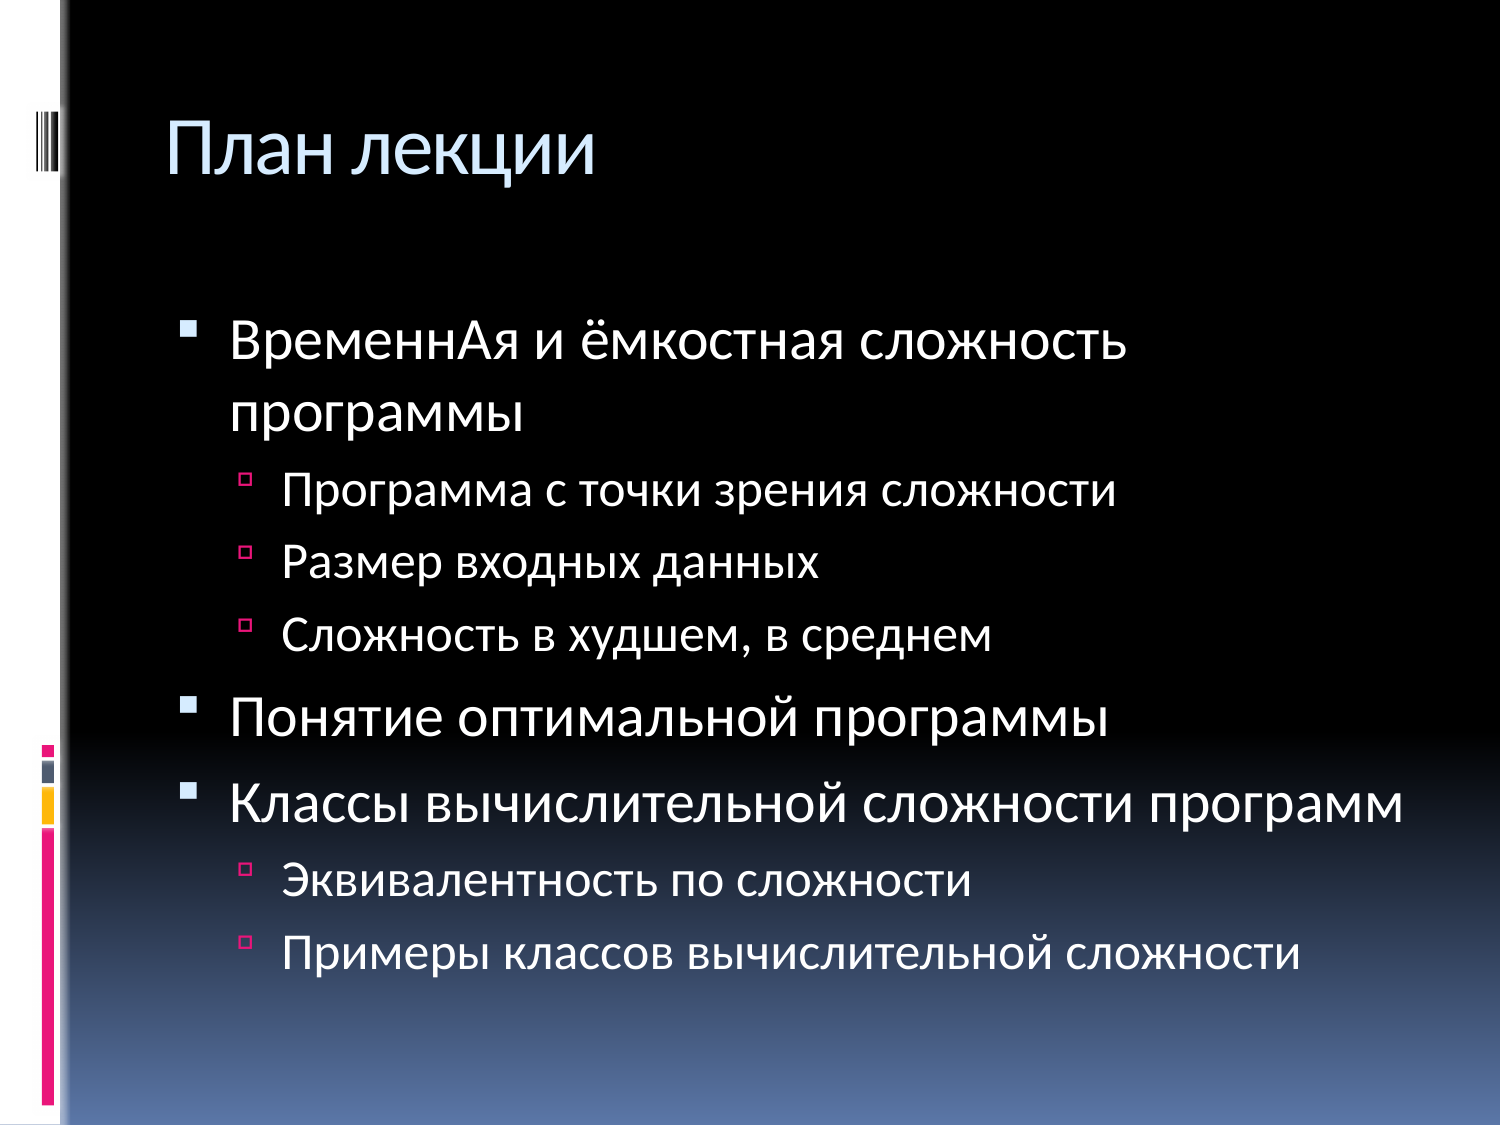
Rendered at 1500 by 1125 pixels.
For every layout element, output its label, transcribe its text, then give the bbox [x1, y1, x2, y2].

title План лекции [150, 83, 1425, 234]
list ВременнАя и ёмкостная сложность программы Программа с точки зрения сложности Размер входных данных Сложность в худшем, в среднем Понятие оптимальной программы Классы вычислительной сложности программ Эквивалентность по сложности Примеры классов вычислительной сложности [150, 292, 1425, 1043]
